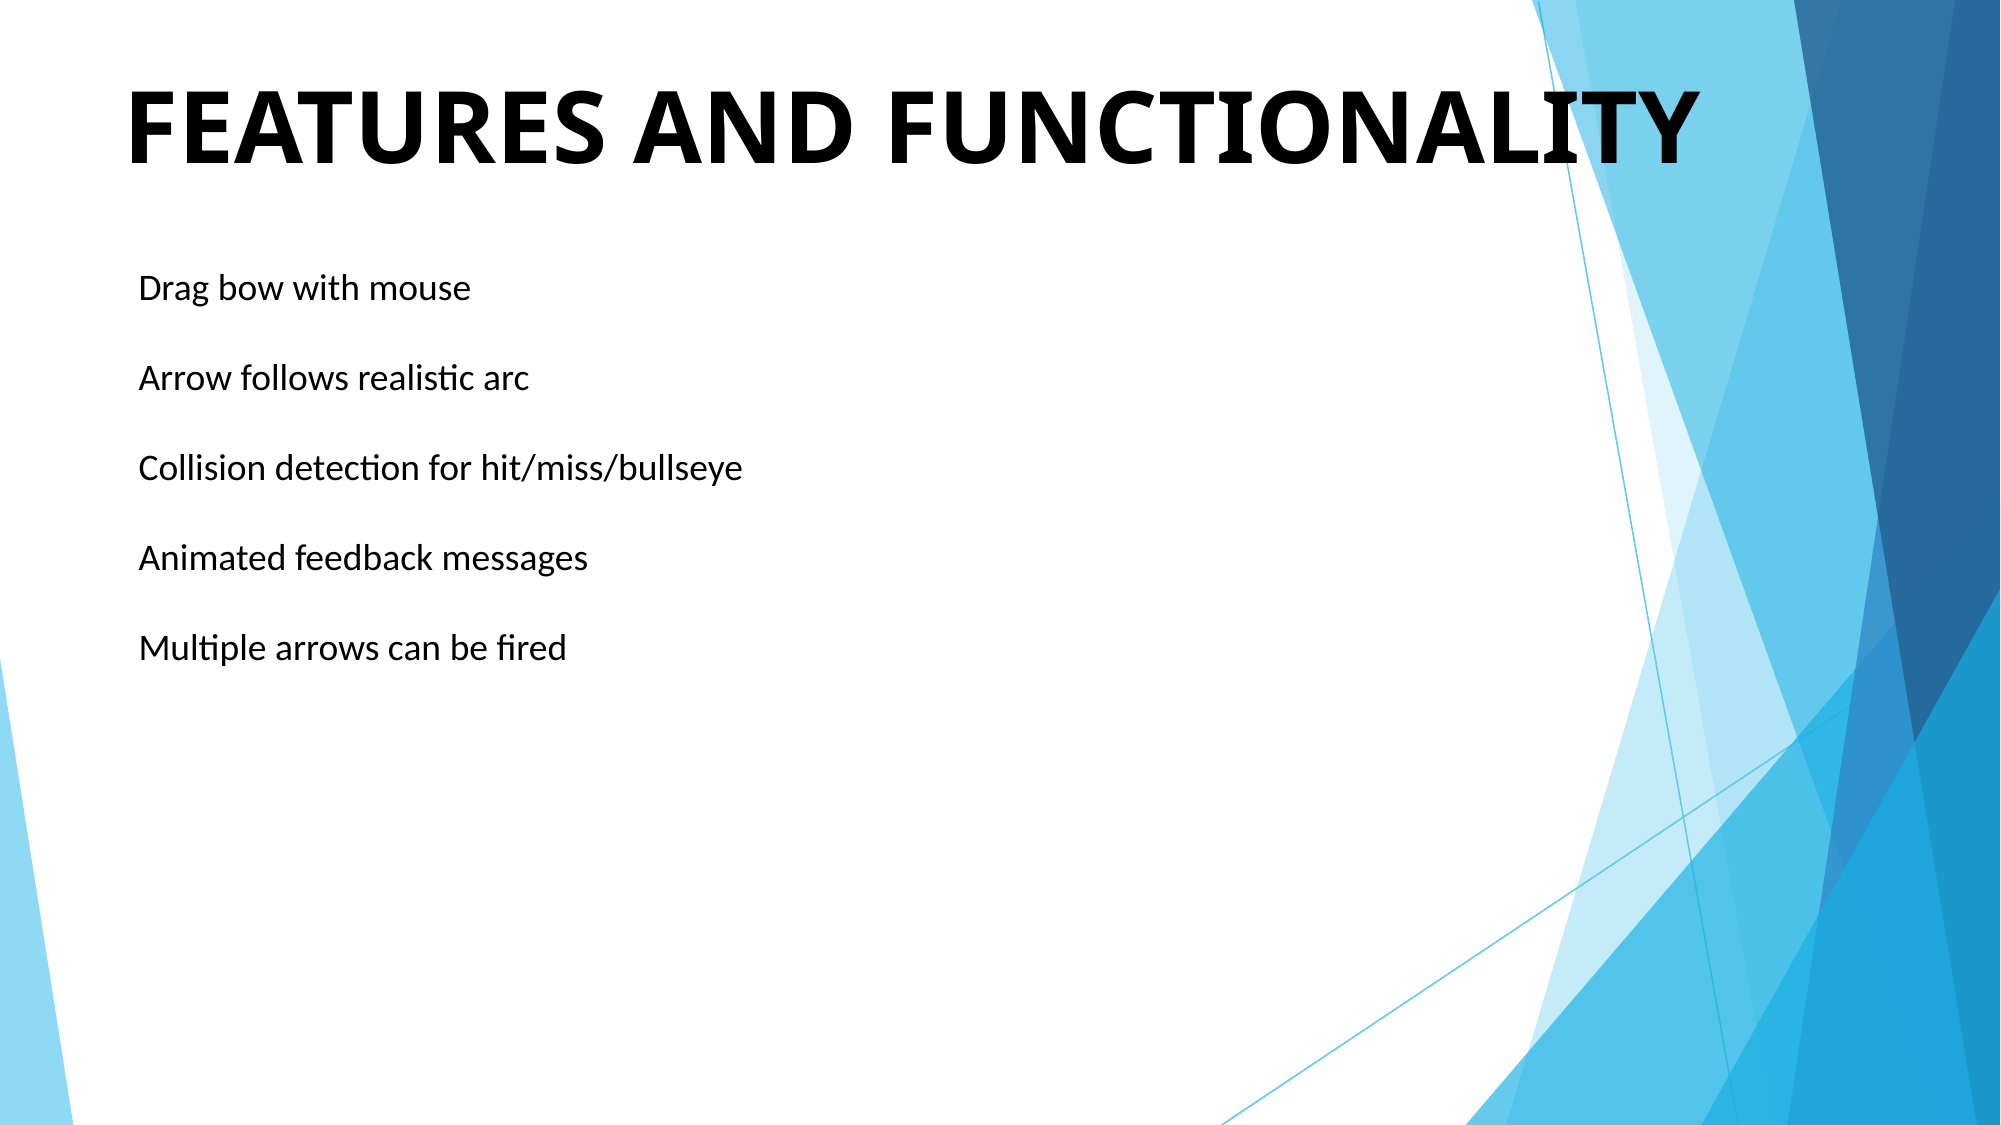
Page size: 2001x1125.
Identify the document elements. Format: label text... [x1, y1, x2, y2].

text_box Drag bow with mouse Arrow follows realistic arc Collision detection for hit/miss/bullseye Animated feedback messages Multiple arrows can be fired [123, 255, 1215, 720]
title FEATURES AND FUNCTIONALITY [123, 63, 1877, 188]
